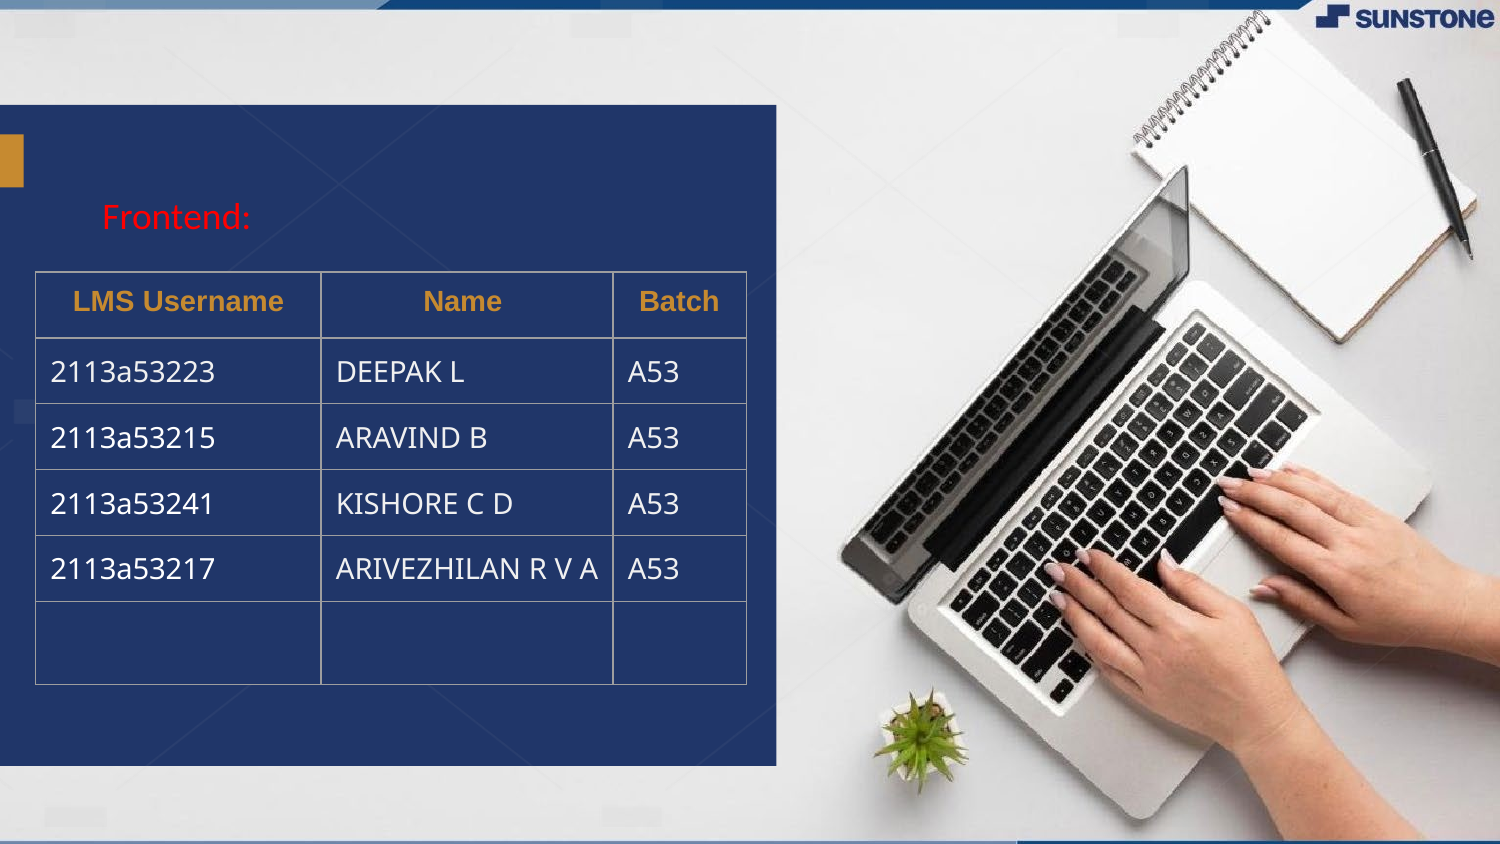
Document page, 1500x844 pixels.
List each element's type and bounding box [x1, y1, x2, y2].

picture [0, 0, 1500, 844]
text_box [0, 0, 1498, 827]
